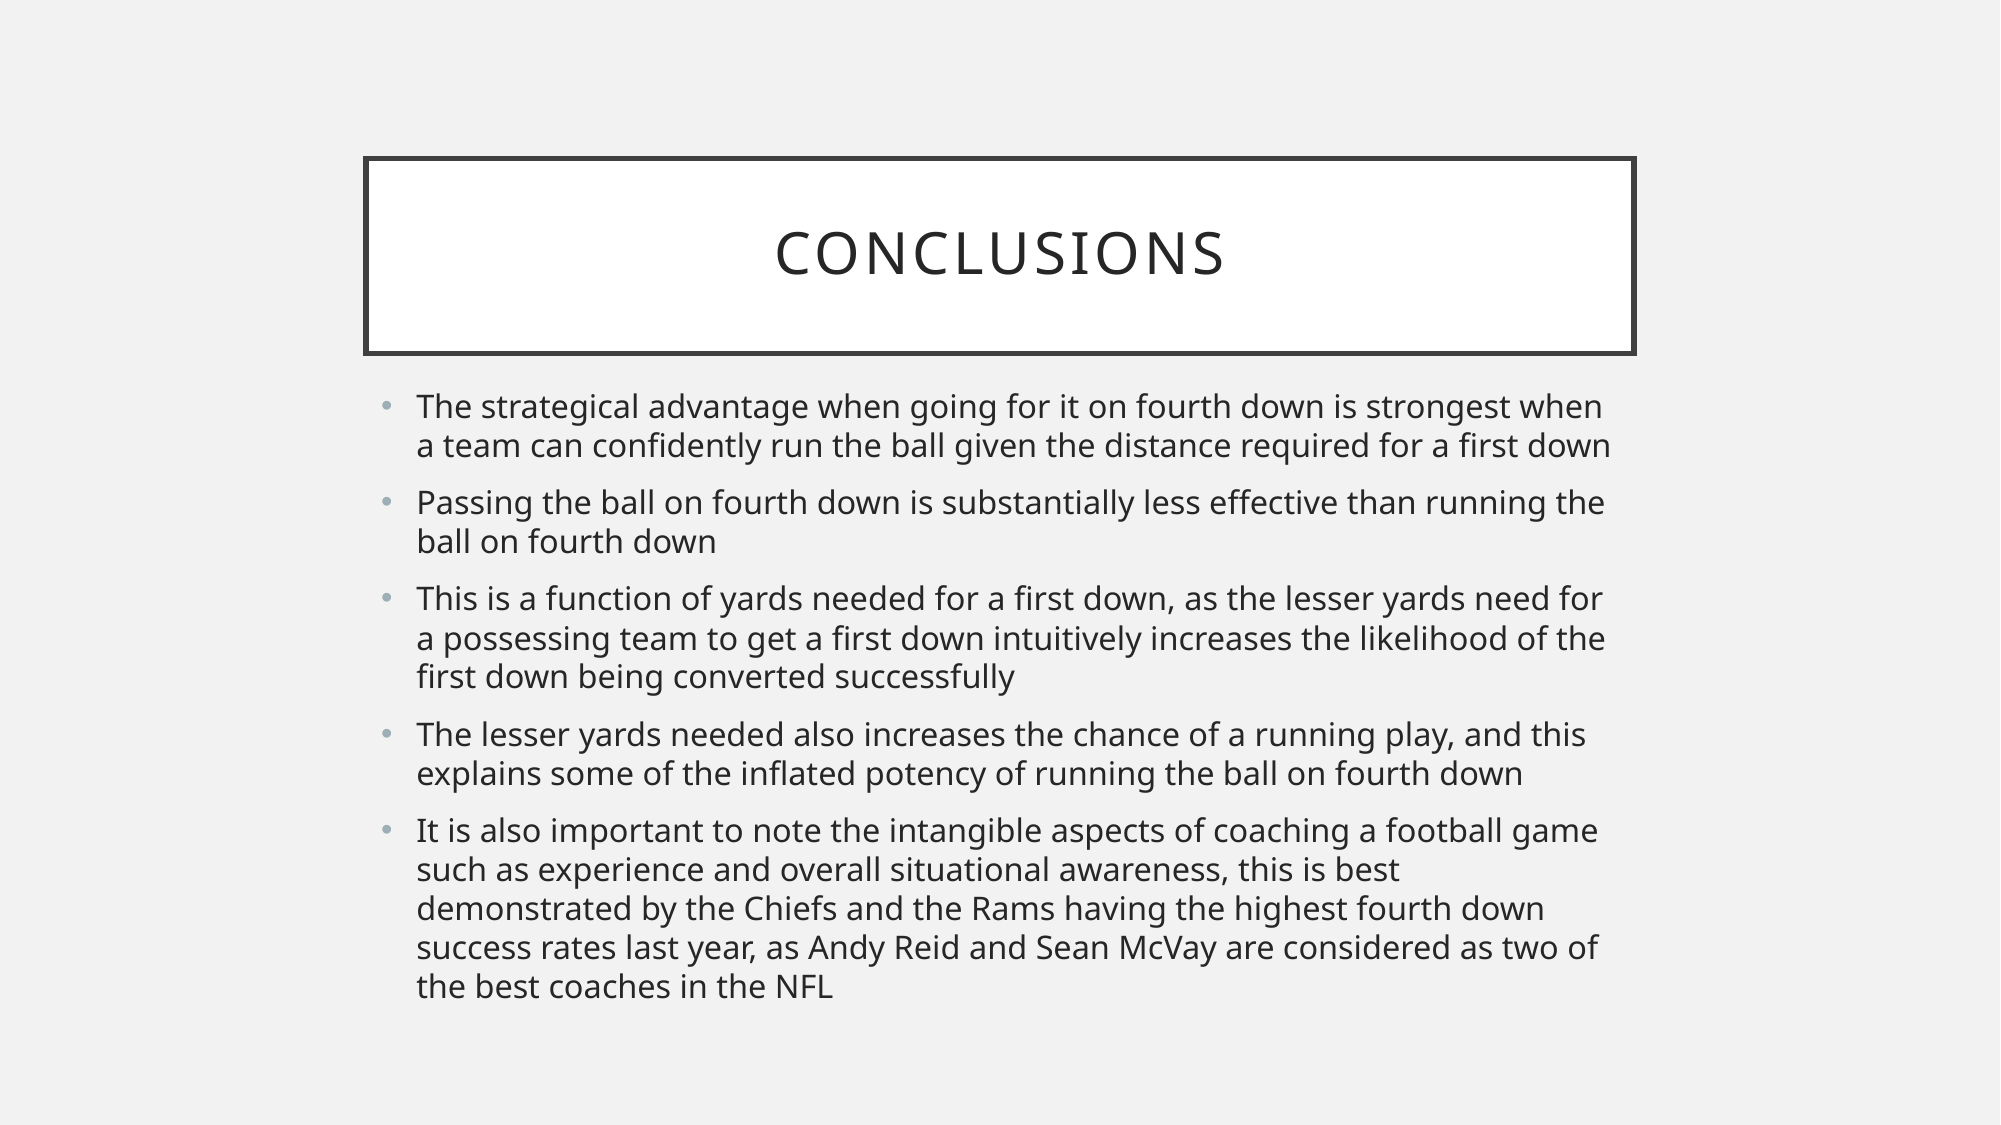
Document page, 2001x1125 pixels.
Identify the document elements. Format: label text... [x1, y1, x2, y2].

list The strategical advantage when going for it on fourth down is strongest when a team can confidently run the ball given the distance required for a first down Passing the ball on fourth down is substantially less effective than running the ball on fourth down This is a function of yards needed for a first down, as the lesser yards need for a possessing team to get a first down intuitively increases the likelihood of the first down being converted successfully The lesser yards needed also increases the chance of a running play, and this explains some of the inflated potency of running the ball on fourth down It is also important to note the intangible aspects of coaching a football game such as experience and overall situational awareness, this is best demonstrated by the Chiefs and the Rams having the highest fourth down success rates last year, as Andy Reid and Sean McVay are considered as two of the best coaches in the NFL [366, 378, 1634, 1042]
title Conclusions [363, 156, 1637, 356]
